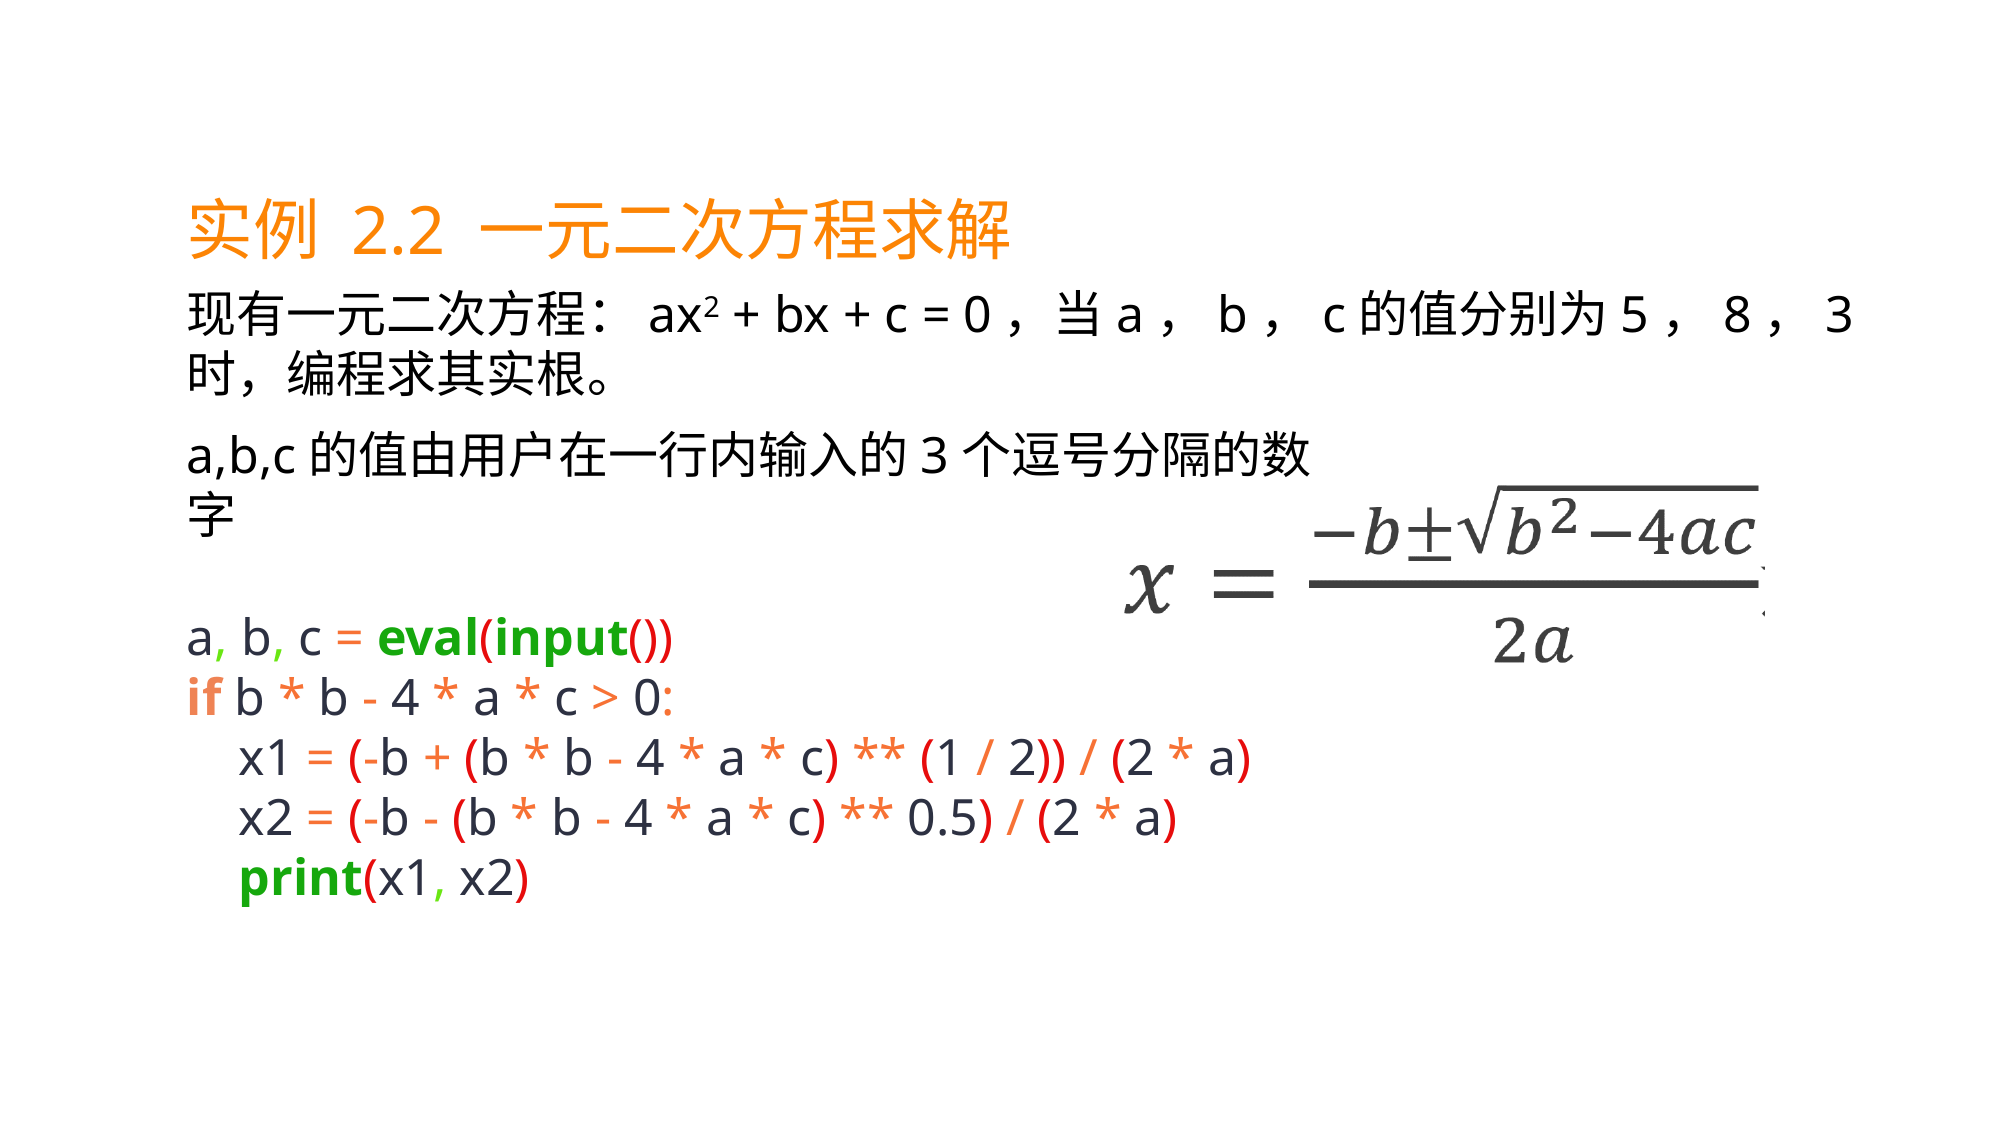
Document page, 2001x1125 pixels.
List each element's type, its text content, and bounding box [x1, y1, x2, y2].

picture [1118, 473, 1765, 667]
text_box 实例 2.2 一元二次方程求解 [172, 140, 1367, 274]
text_box a, b, c = eval(input()) if b * b - 4 * a * c > 0: x1 = (-b + (b * b - 4 * a * c) ** (1 / 2)) / (2 * a) x2 = (-b - (b * b - 4 * a * c) ** 0.5) / (2 * a) print(x1, x2) [172, 597, 1945, 913]
text_box 现有一元二次方程：ax2 + bx + c = 0，当a，b，c的值分别为5，8，3时，编程求其实根。 [172, 274, 1910, 410]
text_box a,b,c的值由用户在一行内输入的3个逗号分隔的数字 [172, 416, 1355, 551]
